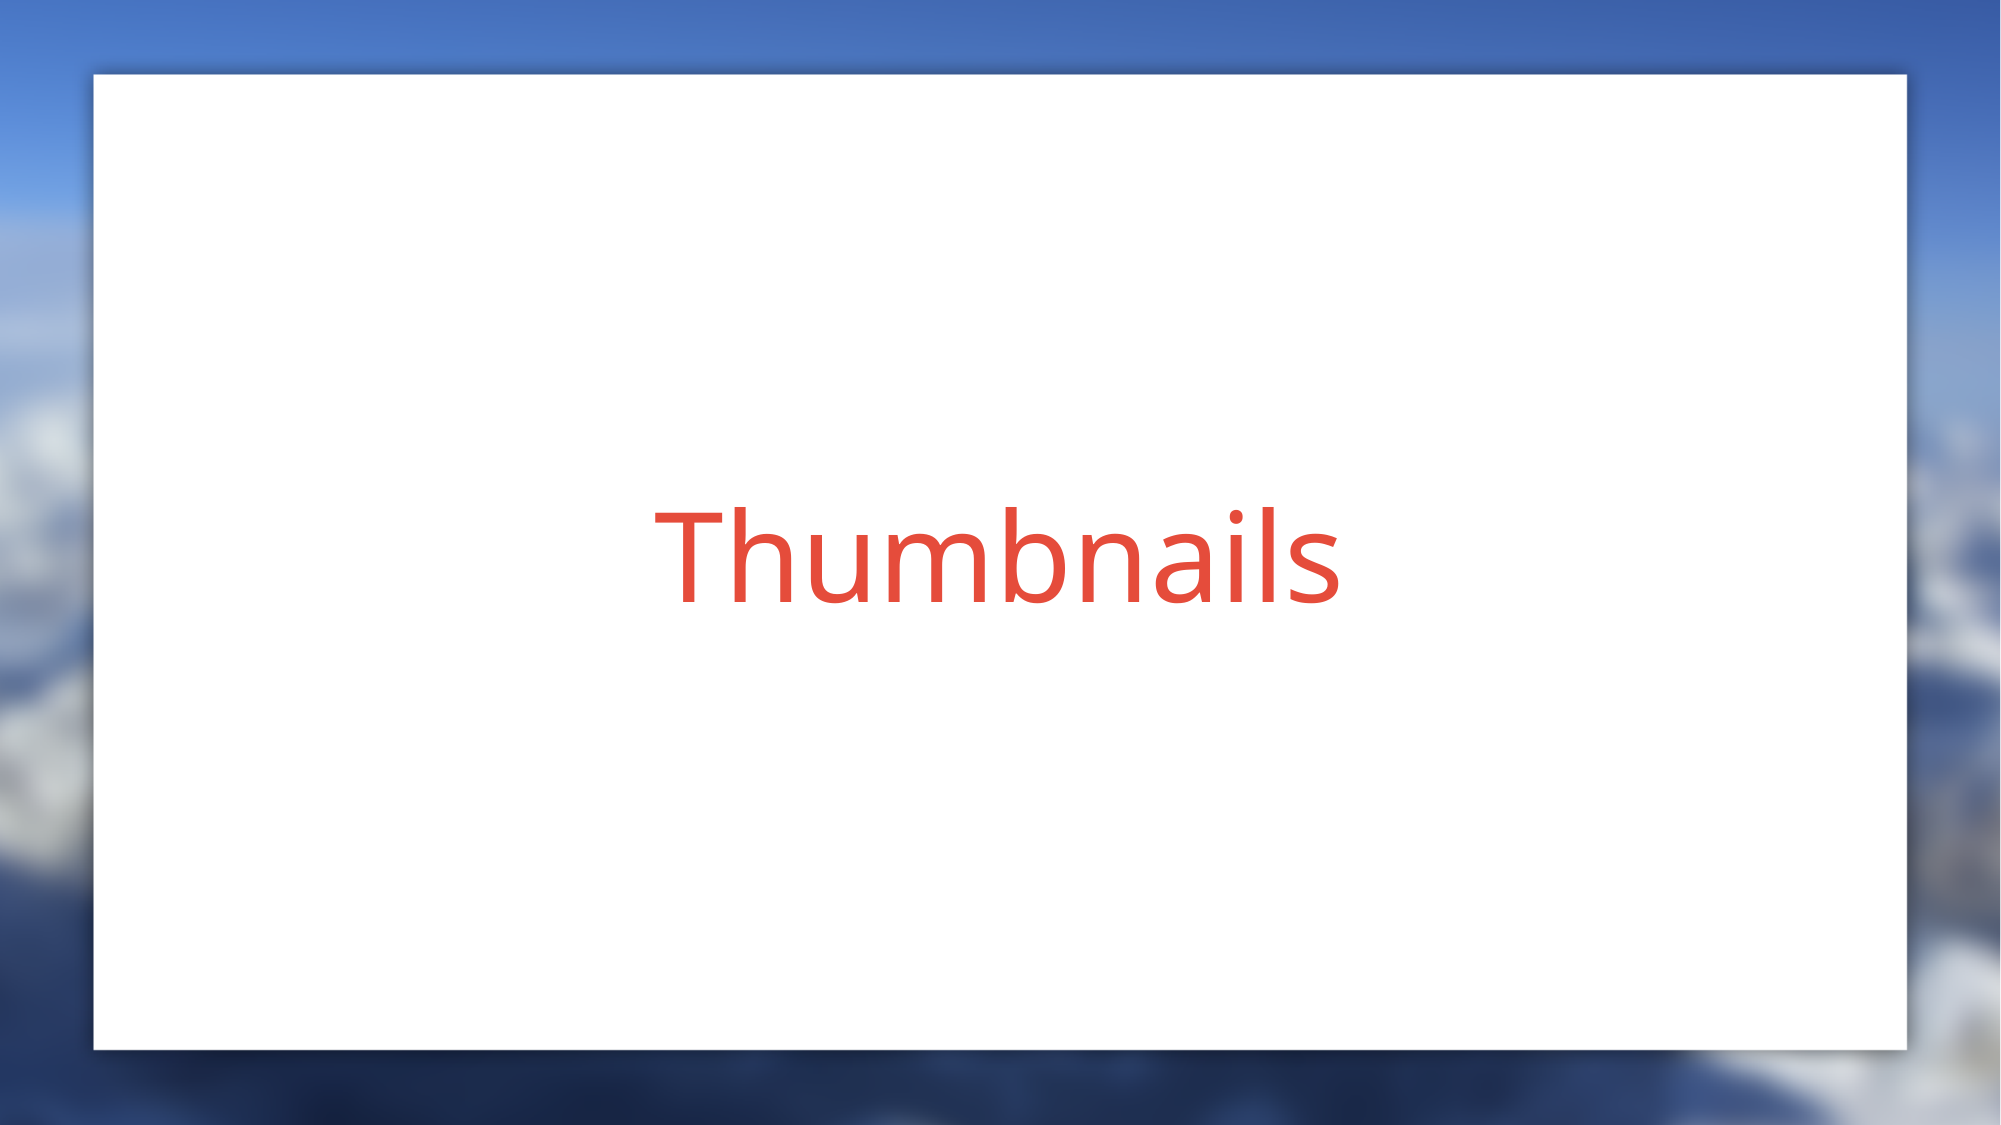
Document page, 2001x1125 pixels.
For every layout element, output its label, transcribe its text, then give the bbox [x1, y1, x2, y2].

title Thumbnails [249, 366, 1750, 759]
picture [0, 0, 2001, 1125]
